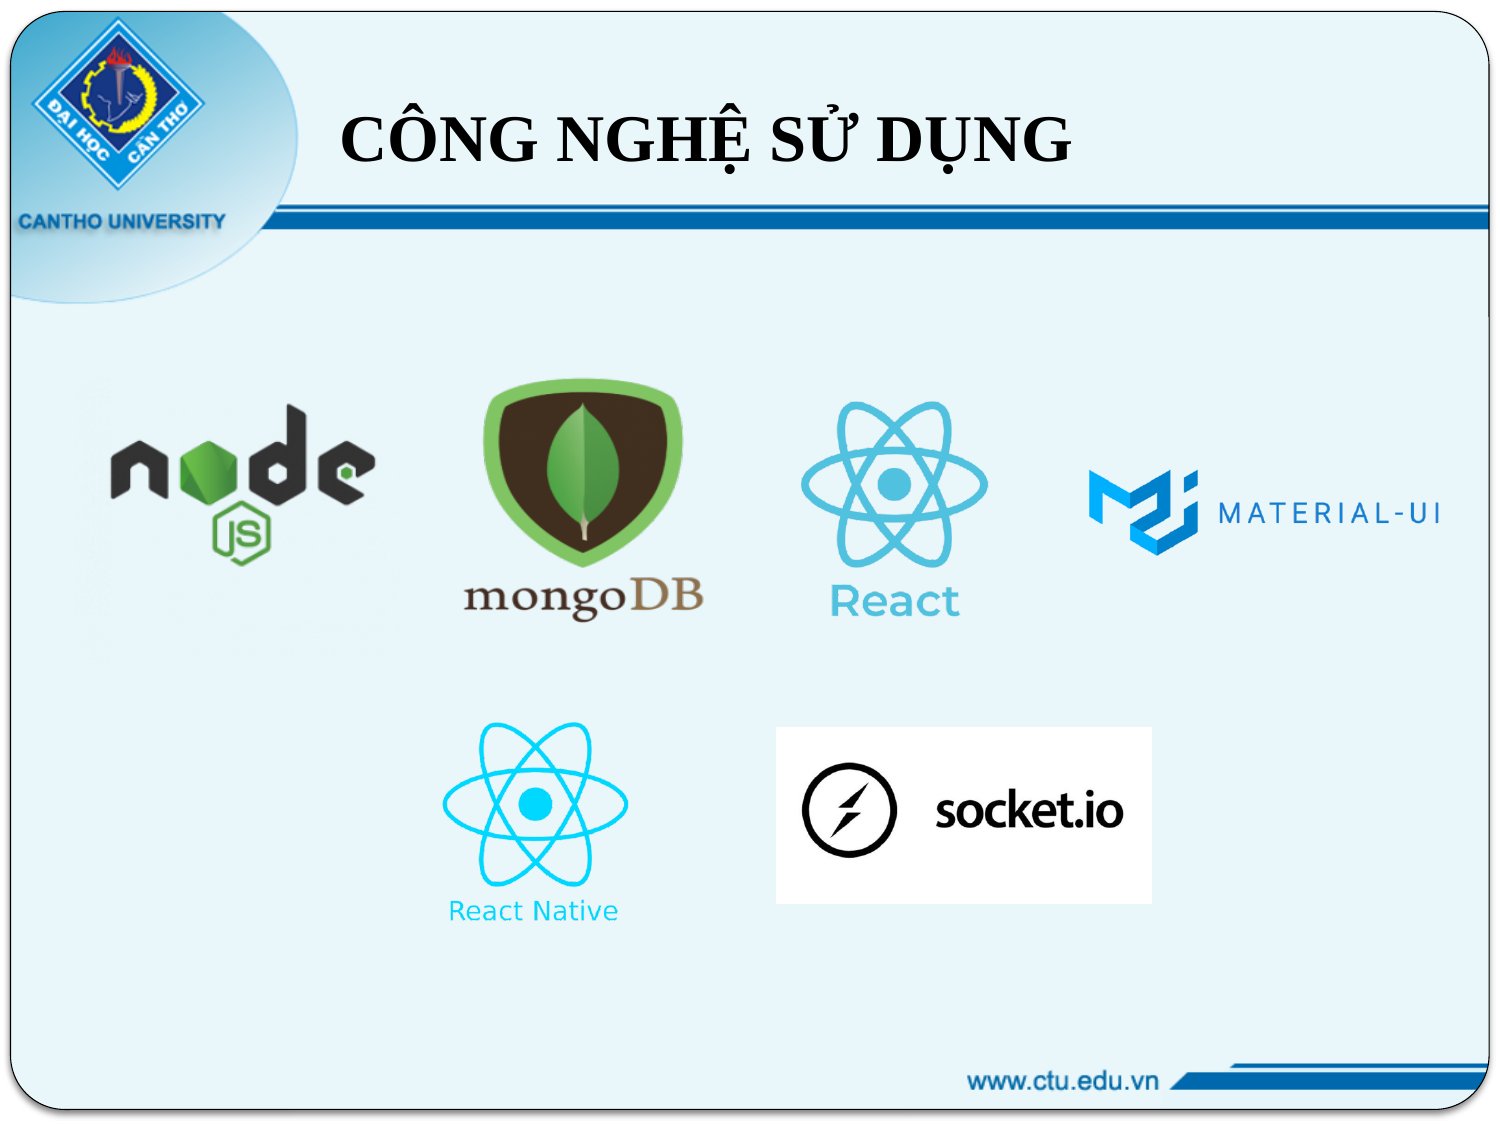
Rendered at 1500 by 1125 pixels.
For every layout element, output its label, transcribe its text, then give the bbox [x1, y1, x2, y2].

picture [12, 12, 1488, 1108]
text_box CÔNG NGHỆ SỬ DỤNG [324, 87, 1150, 183]
